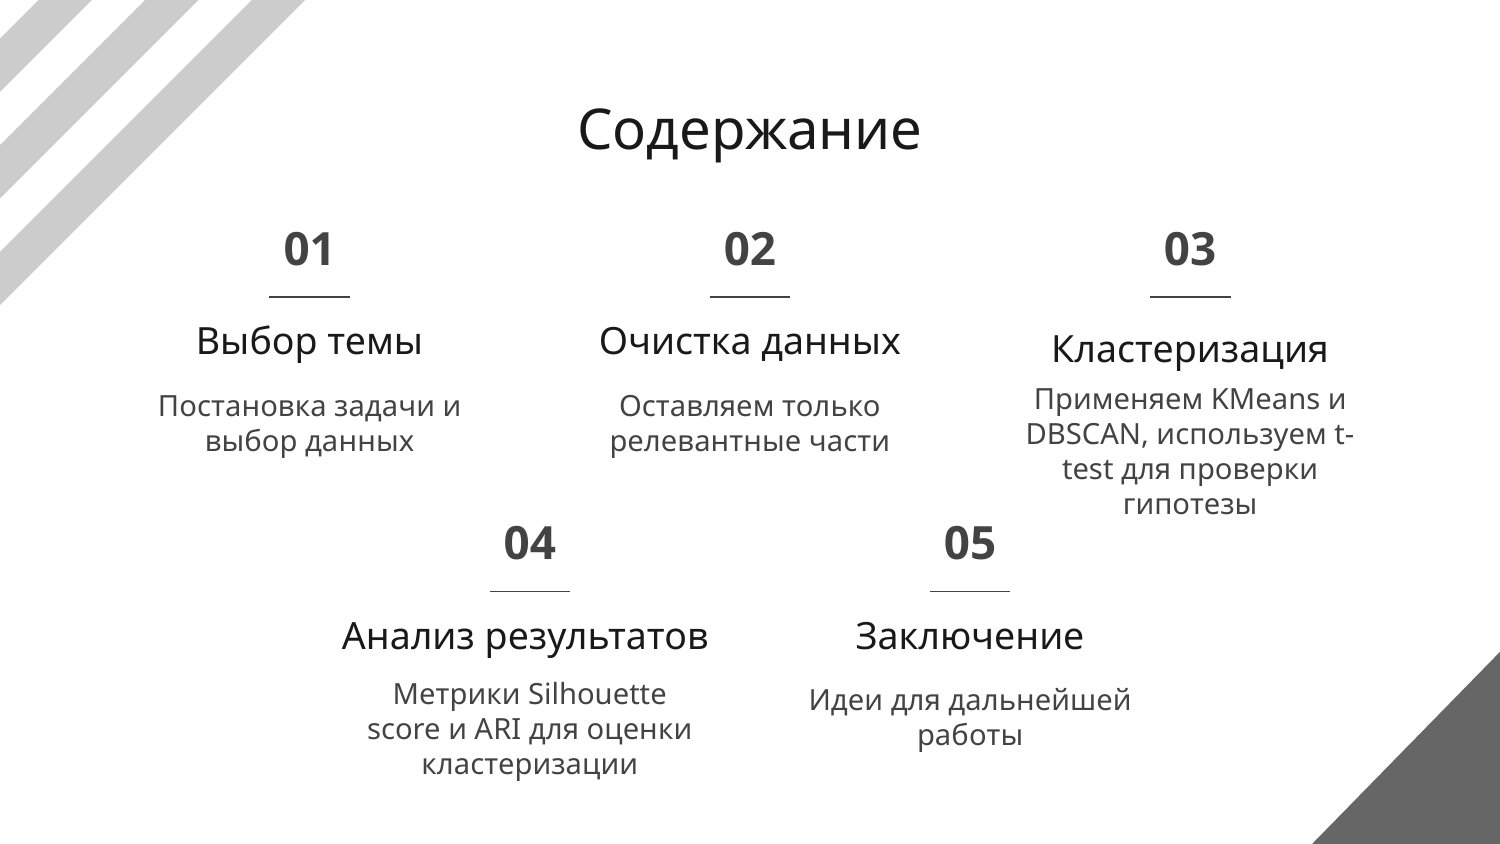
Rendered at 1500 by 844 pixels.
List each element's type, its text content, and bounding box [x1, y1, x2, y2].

title Содержание [118, 87, 1382, 167]
subtitle Применяем KMeans и DBSCAN, используем t-test для проверки гипотезы [998, 382, 1382, 519]
title 01 [205, 207, 415, 287]
subtitle Идеи для дальнейшей работы [778, 676, 1162, 756]
title Очистка данных [558, 305, 942, 375]
title 03 [1085, 207, 1295, 287]
title Анализ результатов [311, 599, 739, 670]
title 02 [645, 207, 855, 287]
subtitle Метрики Silhouette score и ARI для оценки кластеризации [338, 676, 722, 780]
subtitle Постановка задачи и выбор данных [118, 382, 502, 462]
title Выбор темы [118, 305, 502, 375]
title Заключение [778, 599, 1162, 670]
subtitle Оставляем только релевантные части [558, 382, 942, 462]
title 04 [425, 501, 635, 582]
title 05 [865, 501, 1075, 582]
title Кластеризация [998, 312, 1382, 382]
